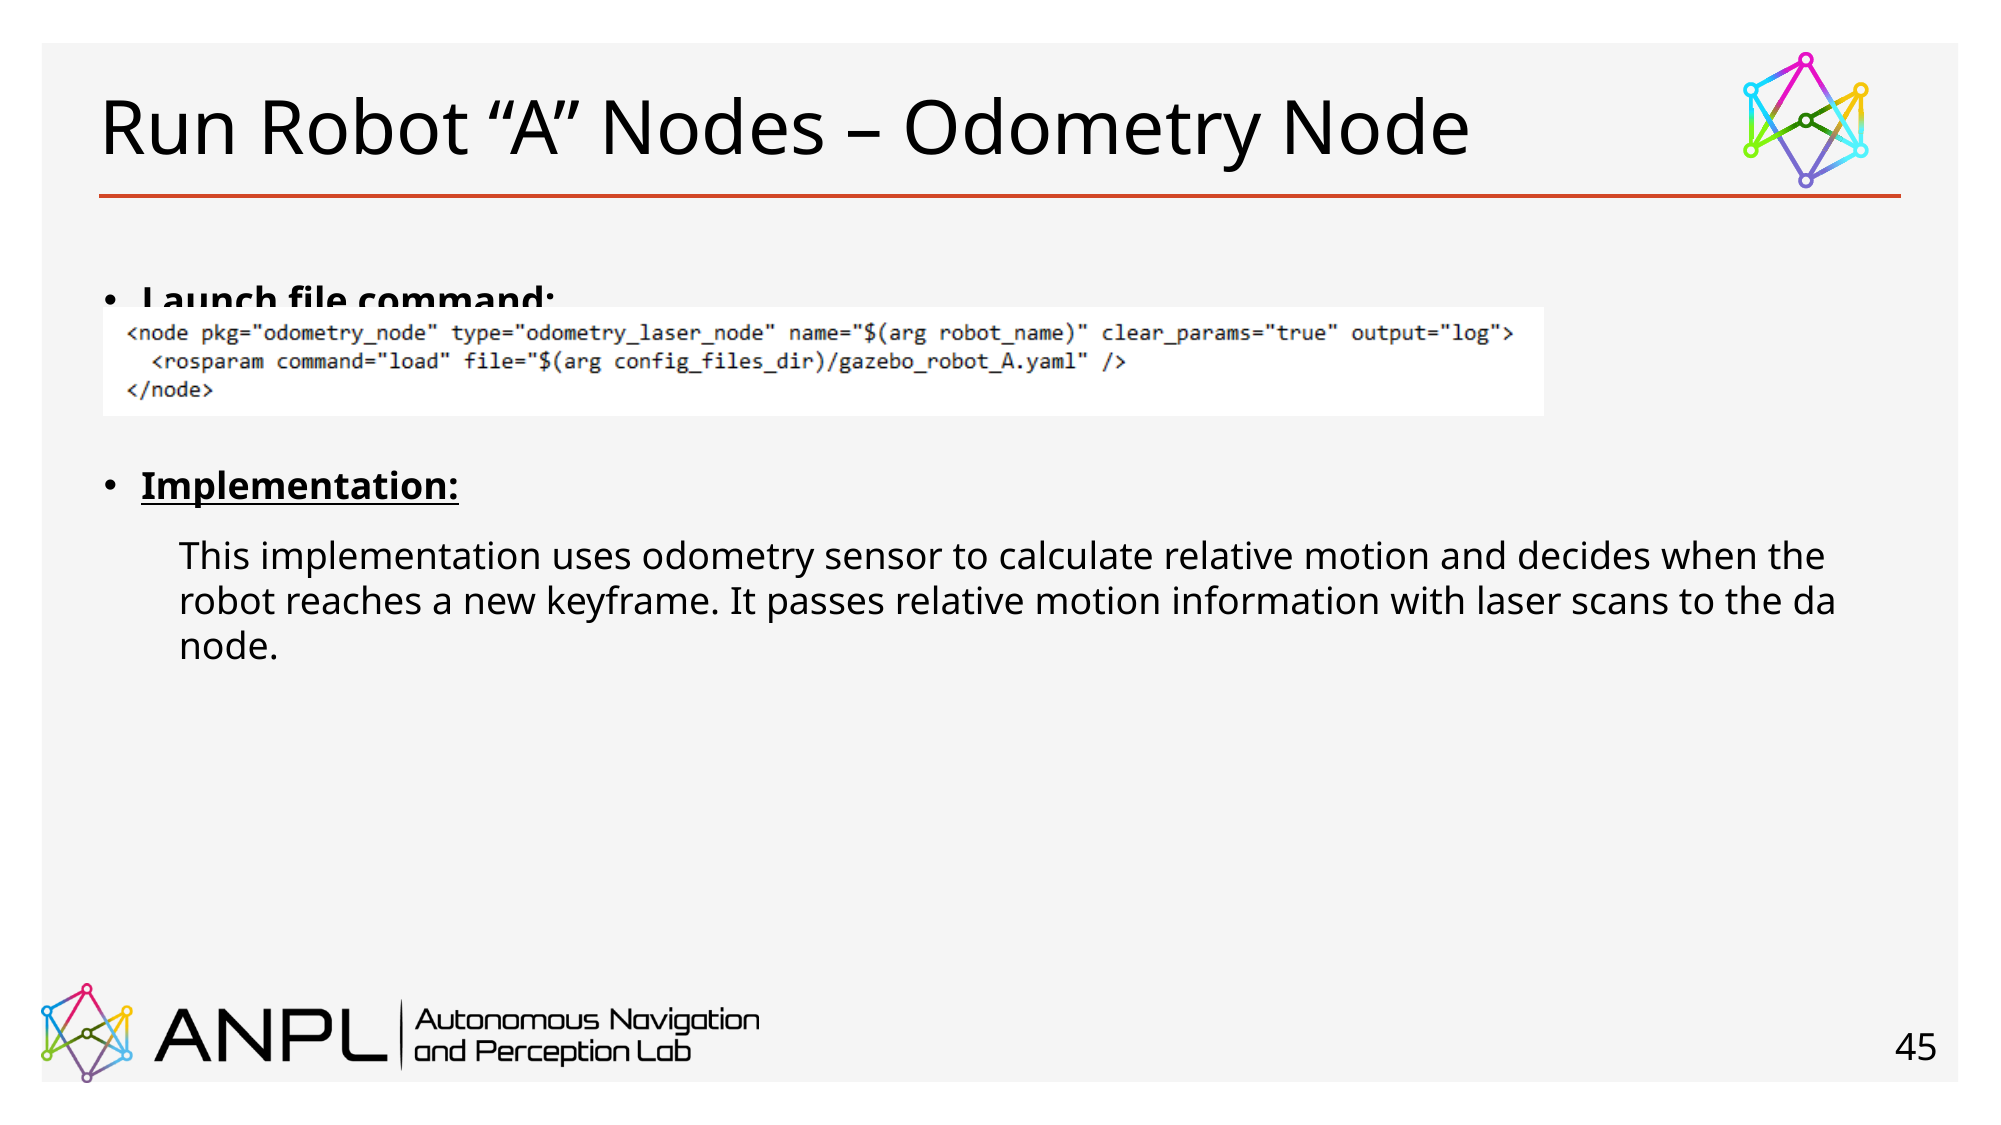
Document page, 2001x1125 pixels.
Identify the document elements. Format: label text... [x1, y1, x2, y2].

picture [41, 983, 759, 1083]
picture [103, 307, 1545, 416]
picture [1672, 0, 1939, 254]
text_box 45 [1877, 1014, 1956, 1084]
list Launch file command: Implementation: This implementation uses odometry sensor to calculate relative motion and decides when the robot reaches a new keyframe. It passes relative motion information with laser scans to the da node. [88, 224, 1897, 973]
list Run Robot “A” Nodes – Odometry Node [84, 72, 1672, 178]
